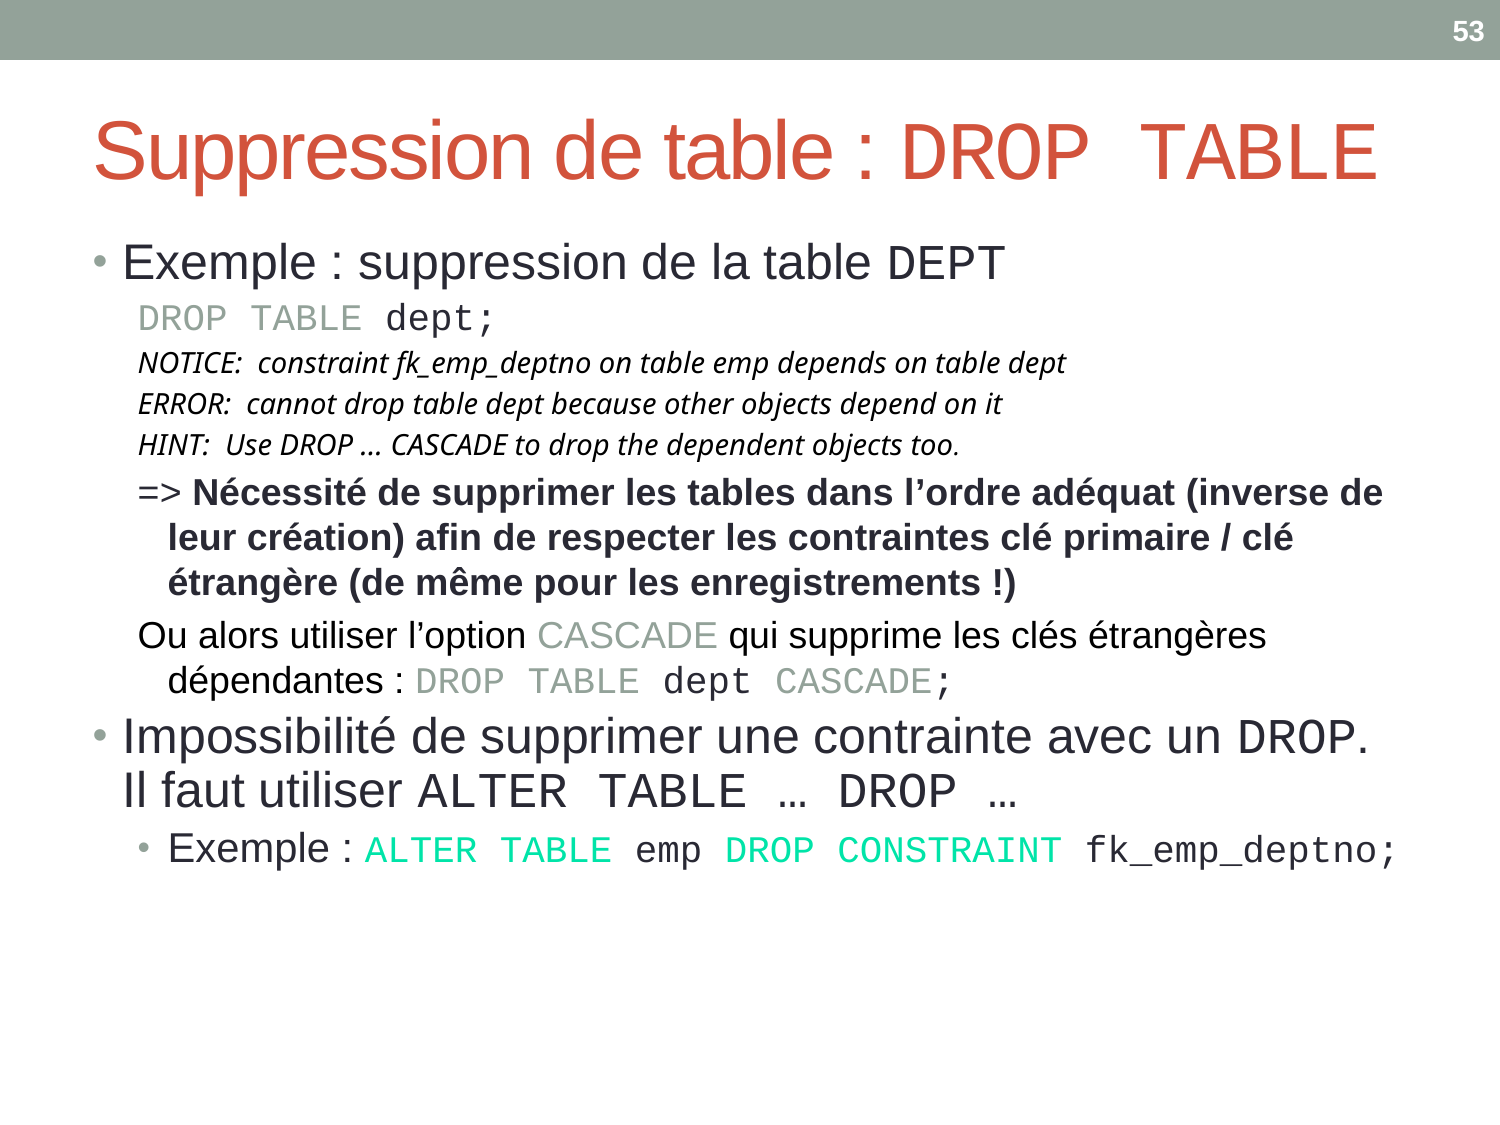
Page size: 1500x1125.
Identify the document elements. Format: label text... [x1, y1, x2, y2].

slide_number 53 [1391, 3, 1500, 57]
title Suppression de table : DROP TABLE [75, 65, 1425, 227]
list Exemple : suppression de la table DEPT DROP TABLE dept; NOTICE: constraint fk_emp_deptno on table emp depends on table dept ERROR: cannot drop table dept because other objects depend on it HINT: Use DROP ... CASCADE to drop the dependent objects too. => Nécessité de supprimer les tables dans l’ordre adéquat (inverse de leur création) afin de respecter les contraintes clé primaire / clé étrangère (de même pour les enregistrements !) Ou alors utiliser l’option CASCADE qui supprime les clés étrangères dépendantes : DROP TABLE dept CASCADE; Impossibilité de supprimer une contrainte avec un DROP. Il faut utiliser ALTER TABLE … DROP … Exemple : ALTER TABLE emp DROP CONSTRAINT fk_emp_deptno; [75, 227, 1425, 1063]
